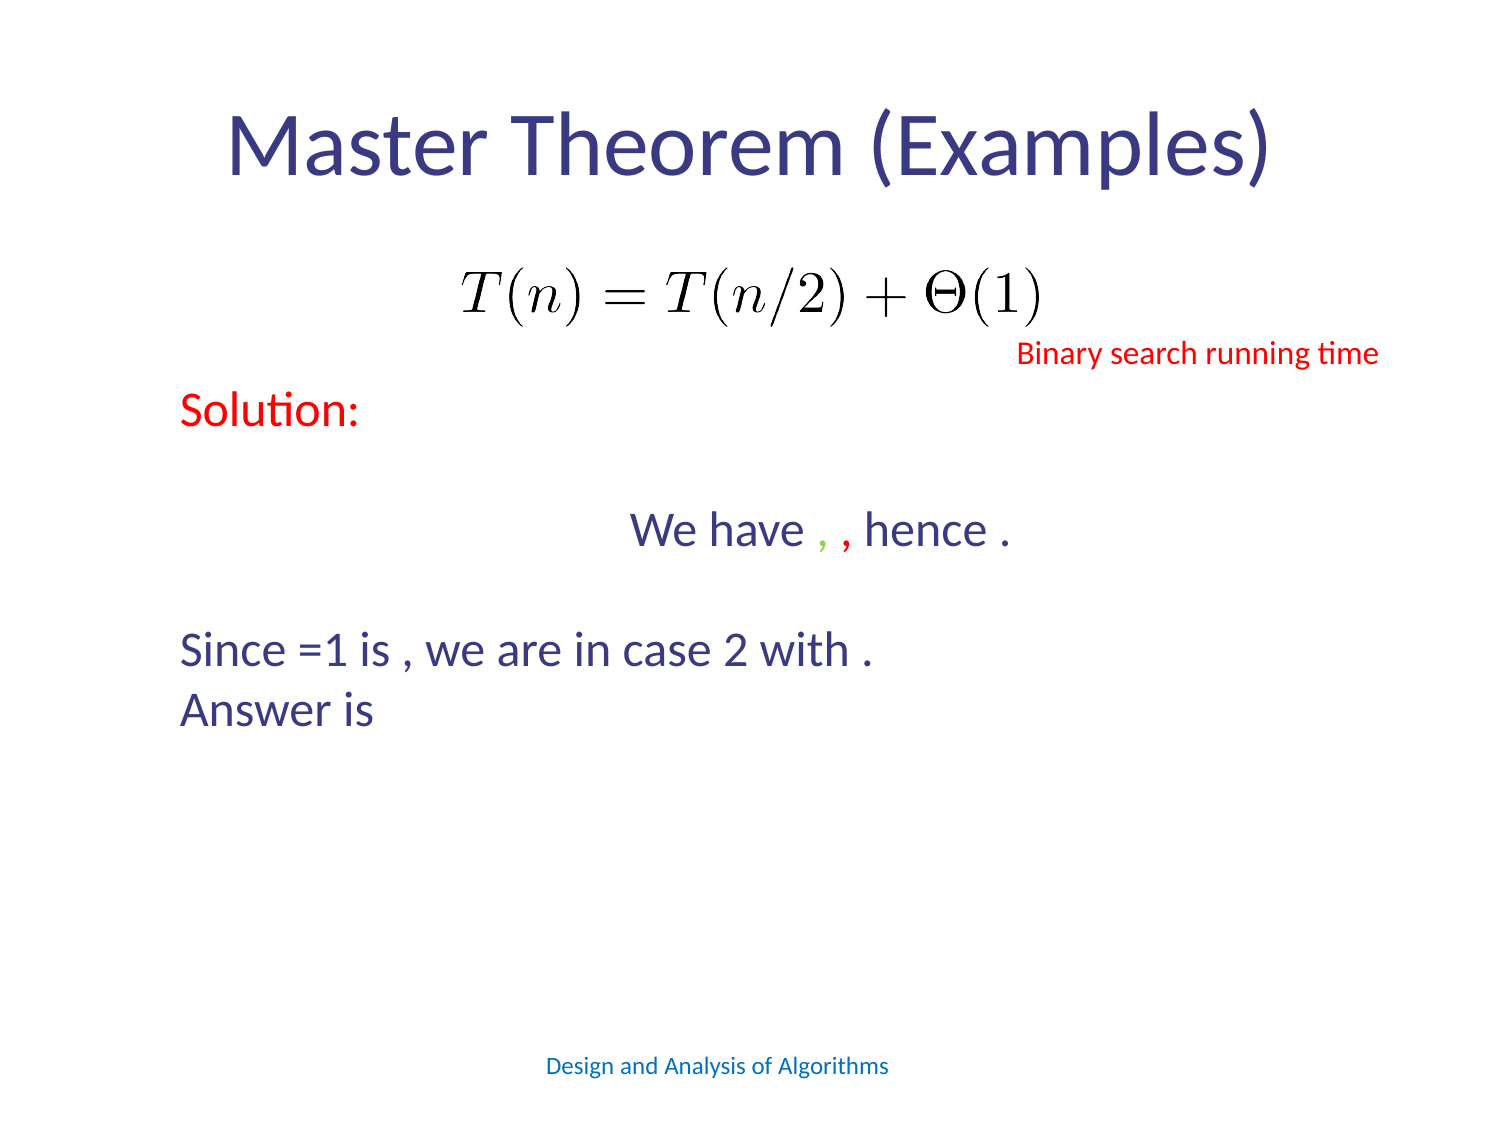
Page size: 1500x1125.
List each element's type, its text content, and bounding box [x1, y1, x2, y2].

picture [460, 266, 1039, 328]
footer Design and Analysis of Algorithms [480, 1034, 956, 1095]
title Master Theorem (Examples) [75, 45, 1425, 233]
text_box Binary search running time [1001, 323, 1500, 379]
